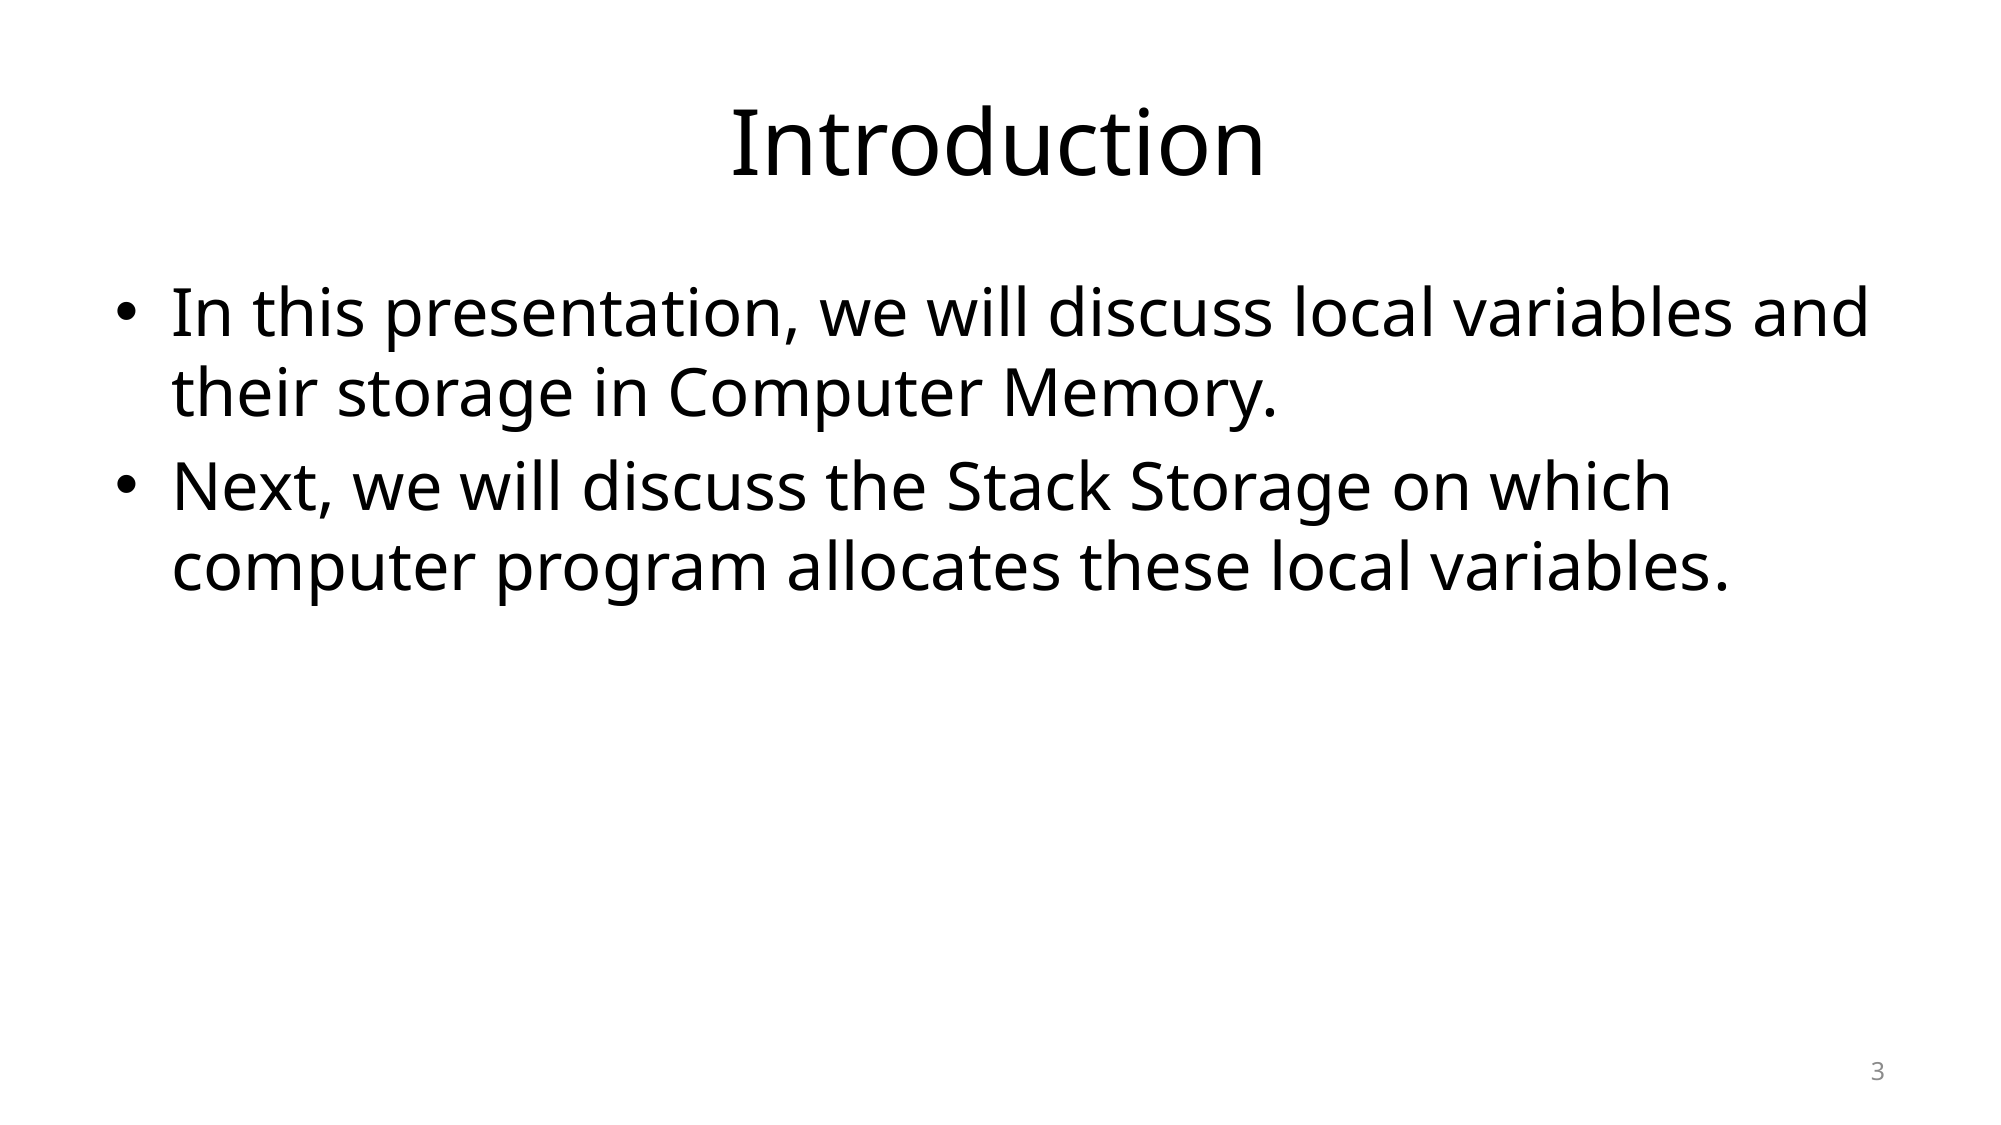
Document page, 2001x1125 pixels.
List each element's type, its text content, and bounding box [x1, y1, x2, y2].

list In this presentation, we will discuss local variables and their storage in Computer Memory. Next, we will discuss the Stack Storage on which computer program allocates these local variables. [99, 262, 1900, 1005]
title Introduction [99, 45, 1900, 233]
slide_number 3 [1433, 1042, 1900, 1103]
